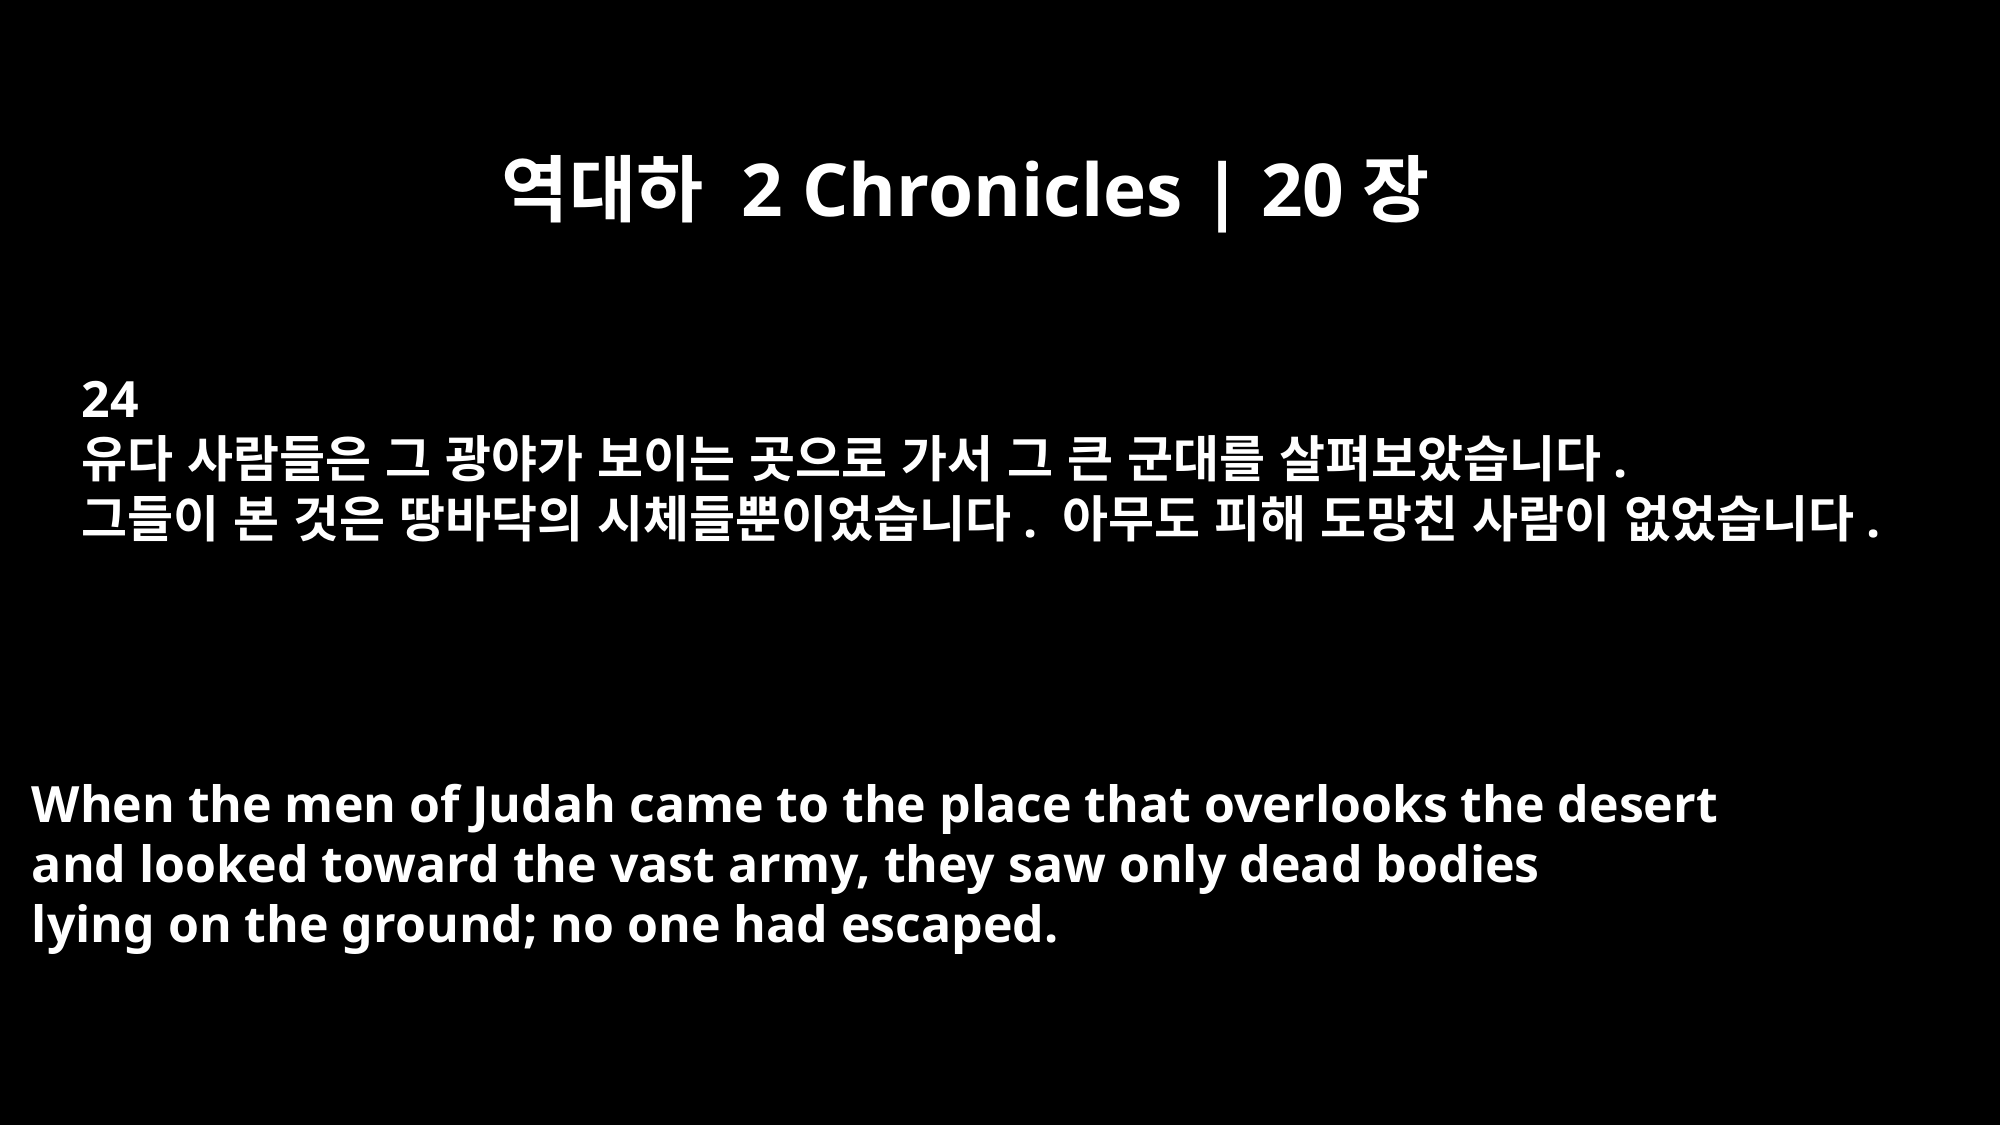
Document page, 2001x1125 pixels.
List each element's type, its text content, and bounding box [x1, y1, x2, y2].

text_box 역대하 2 Chronicles | 20장 [487, 136, 1445, 239]
text_box When the men of Judah came to the place that overlooks the desert and looked toward the vast army, they saw only dead bodies lying on the ground; no one had escaped. [17, 764, 1734, 960]
text_box 24 유다 사람들은 그 광야가 보이는 곳으로 가서 그 큰 군대를 살펴보았습니다. 그들이 본 것은 땅바닥의 시체들뿐이었습니다. 아무도 피해 도망친 사람이 없었습니다. [66, 359, 1897, 555]
